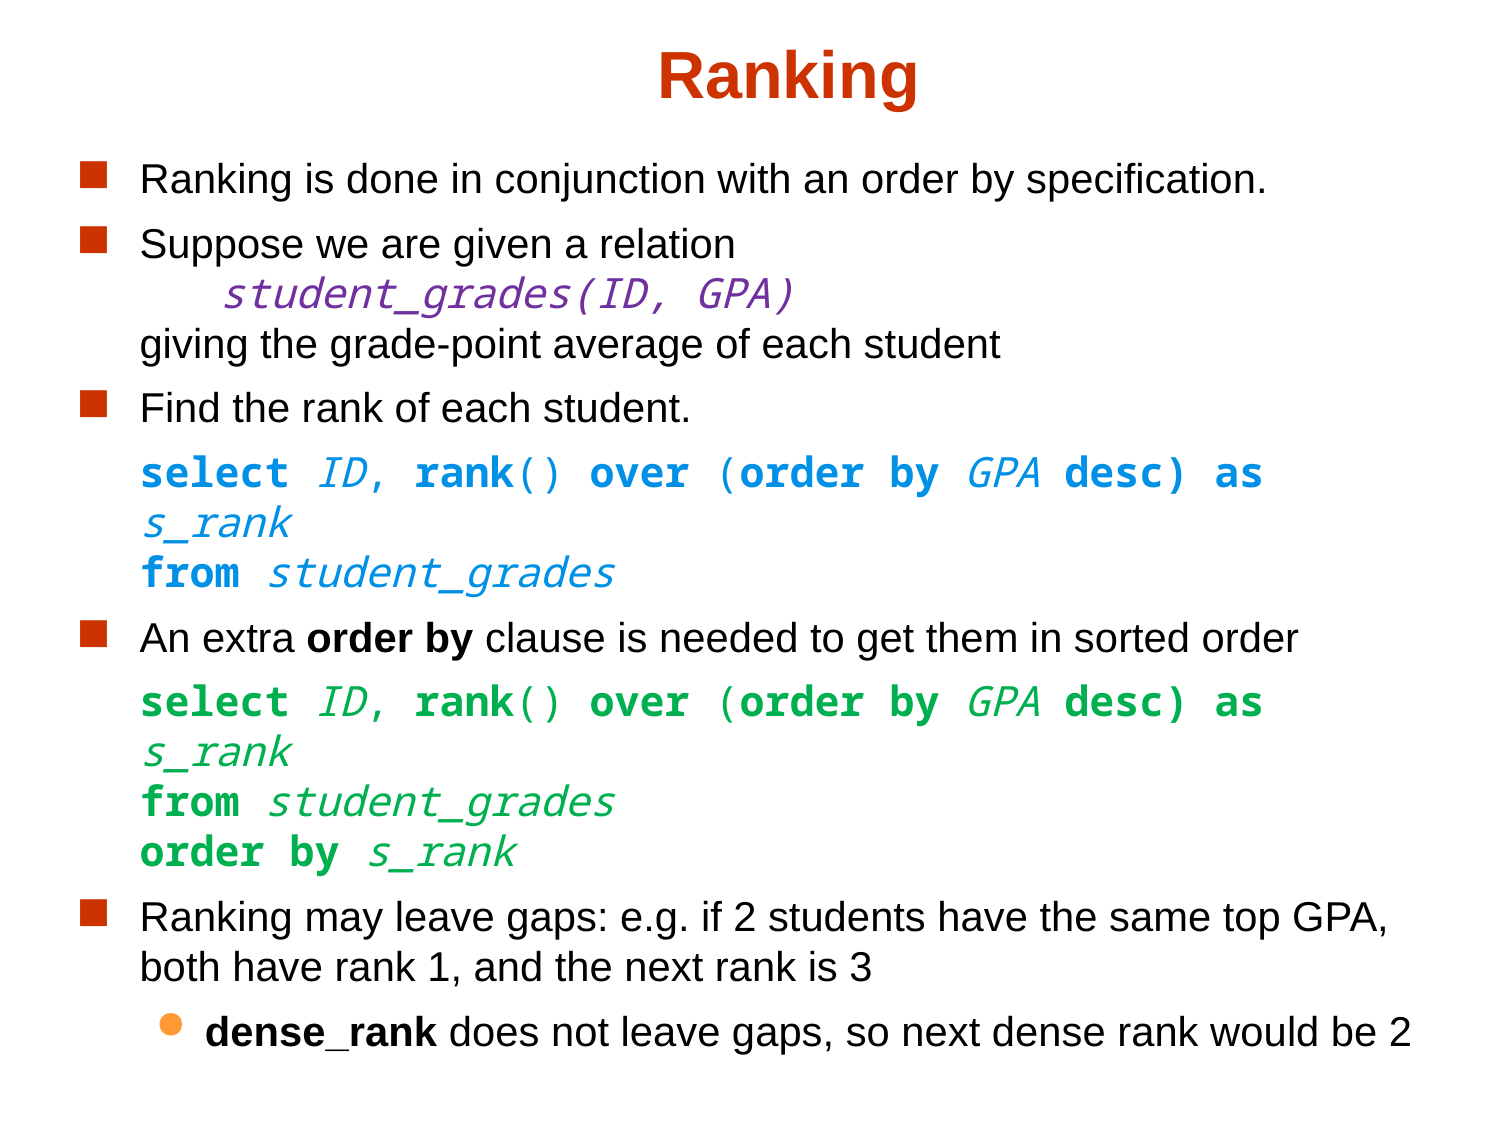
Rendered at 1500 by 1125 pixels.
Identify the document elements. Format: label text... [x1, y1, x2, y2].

list Ranking is done in conjunction with an order by specification. Suppose we are given a relation student_grades(ID, GPA) giving the grade-point average of each student Find the rank of each student. select ID, rank() over (order by GPA desc) as s_rank from student_grades An extra order by clause is needed to get them in sorted order select ID, rank() over (order by GPA desc) as s_rank from student_grades order by s_rank Ranking may leave gaps: e.g. if 2 students have the same top GPA, both have rank 1, and the next rank is 3 dense_rank does not leave gaps, so next dense rank would be 2 [67, 144, 1443, 1060]
title Ranking [125, 18, 1452, 120]
